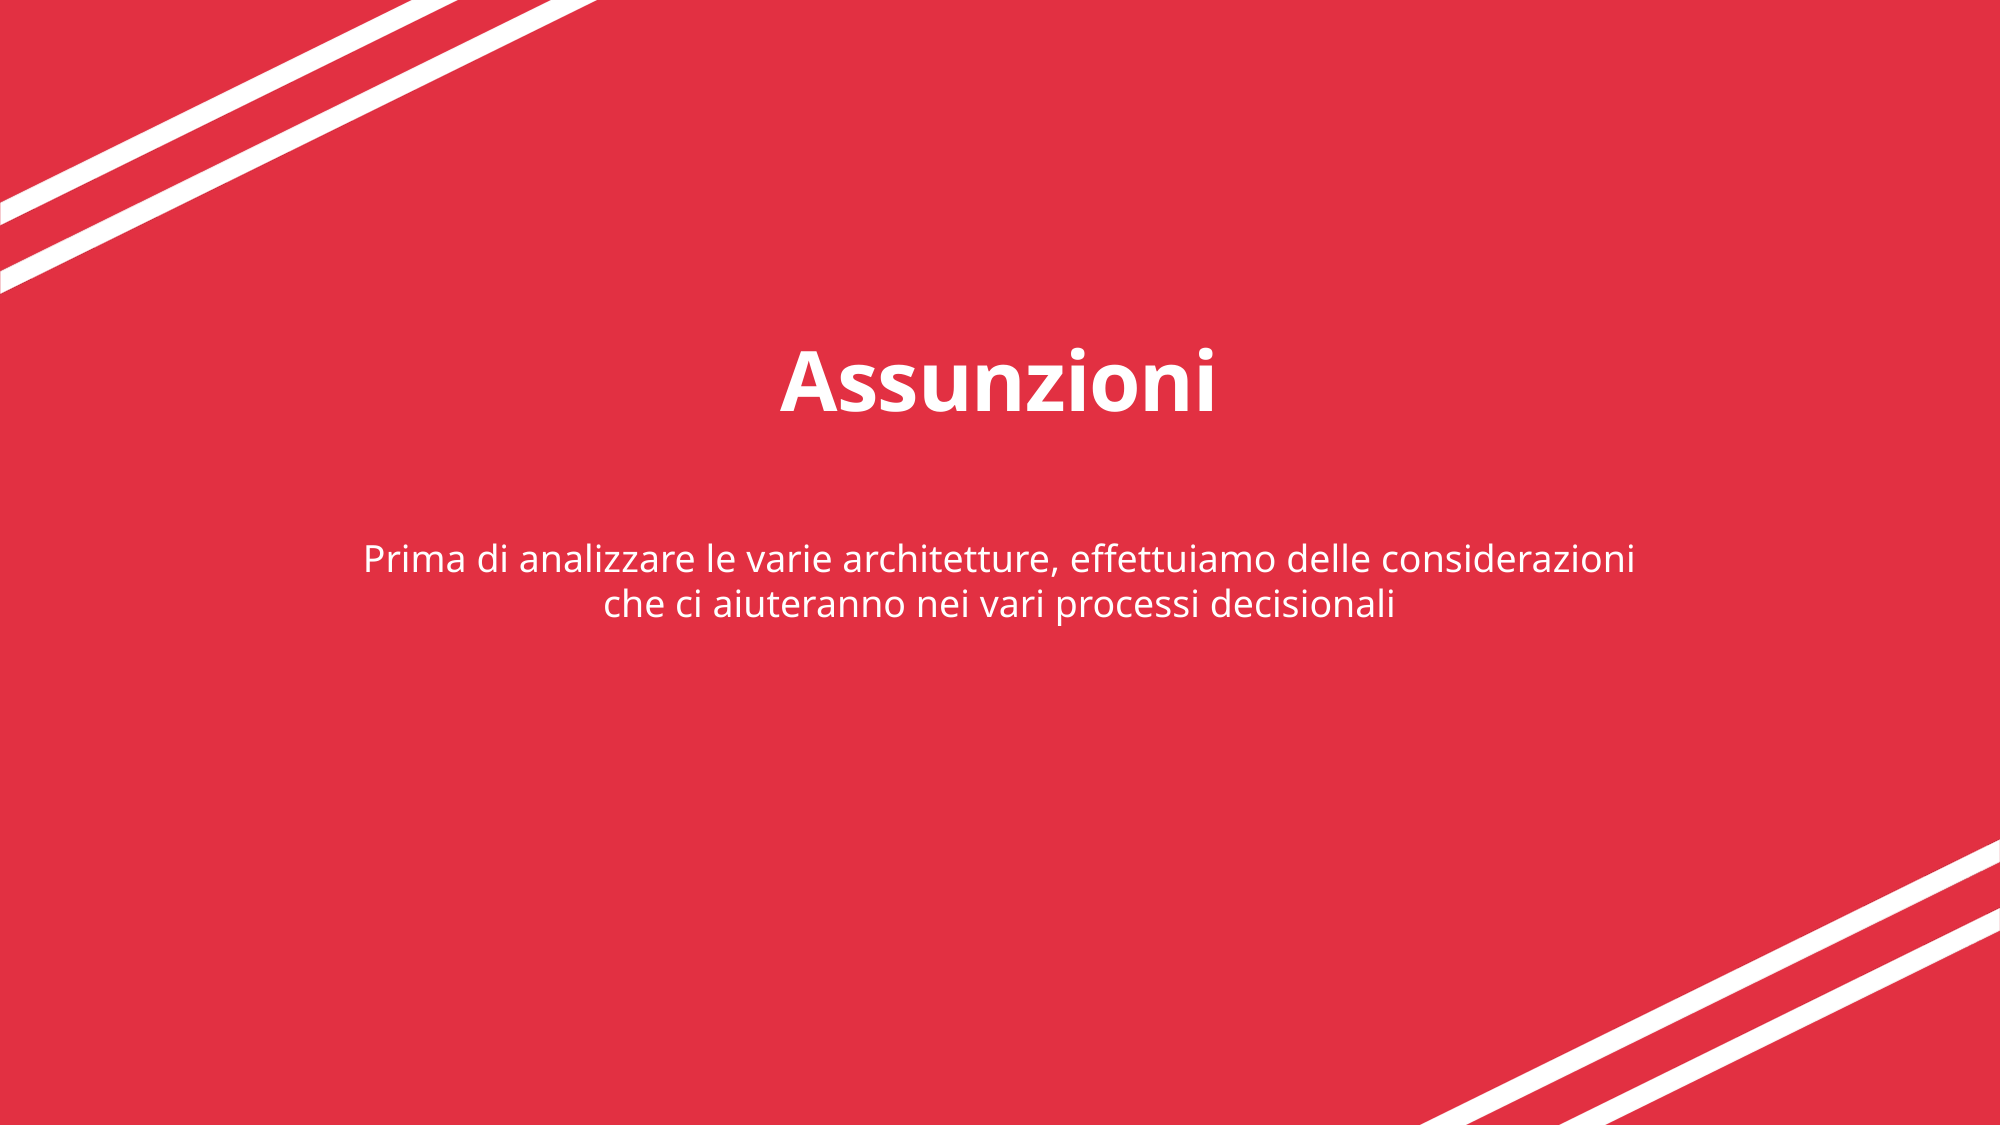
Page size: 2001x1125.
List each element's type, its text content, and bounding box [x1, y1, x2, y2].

title Assunzioni [250, 327, 1750, 429]
list Prima di analizzare le varie architetture, effettuiamo delle considerazioni che ci aiuteranno nei vari processi decisionali [360, 534, 1640, 787]
picture [0, 0, 2000, 1125]
